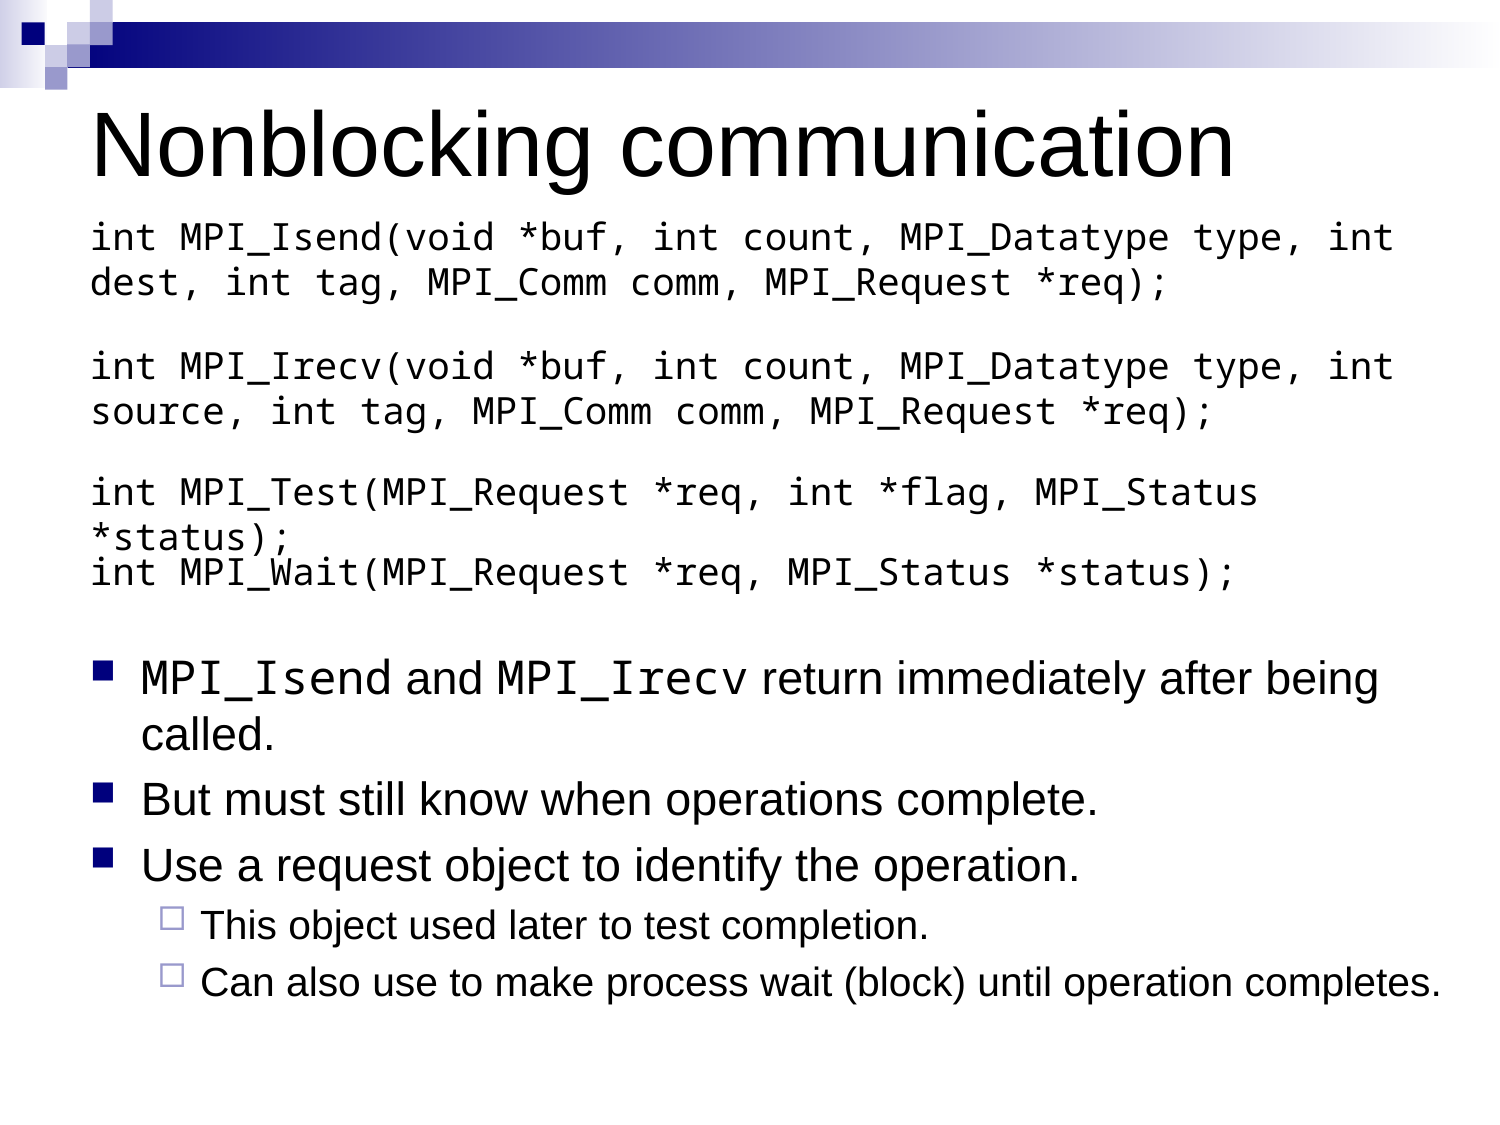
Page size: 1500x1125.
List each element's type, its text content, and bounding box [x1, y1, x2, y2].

text_box int MPI_Test(MPI_Request *req, int *flag, MPI_Status *status); [75, 460, 1421, 540]
text_box int MPI_Irecv(void *buf, int count, MPI_Datatype type, int source, int tag, MPI_Comm comm, MPI_Request *req); [75, 334, 1442, 440]
list MPI_Isend and MPI_Irecv return immediately after being called. But must still know when operations complete. Use a request object to identify the operation. This object used later to test completion. Can also use to make process wait (block) until operation completes. [75, 640, 1460, 1055]
text_box int MPI_Isend(void *buf, int count, MPI_Datatype type, int dest, int tag, MPI_Comm comm, MPI_Request *req); [75, 205, 1421, 311]
title Nonblocking communication [75, 75, 1425, 205]
text_box int MPI_Wait(MPI_Request *req, MPI_Status *status); [75, 540, 1421, 601]
